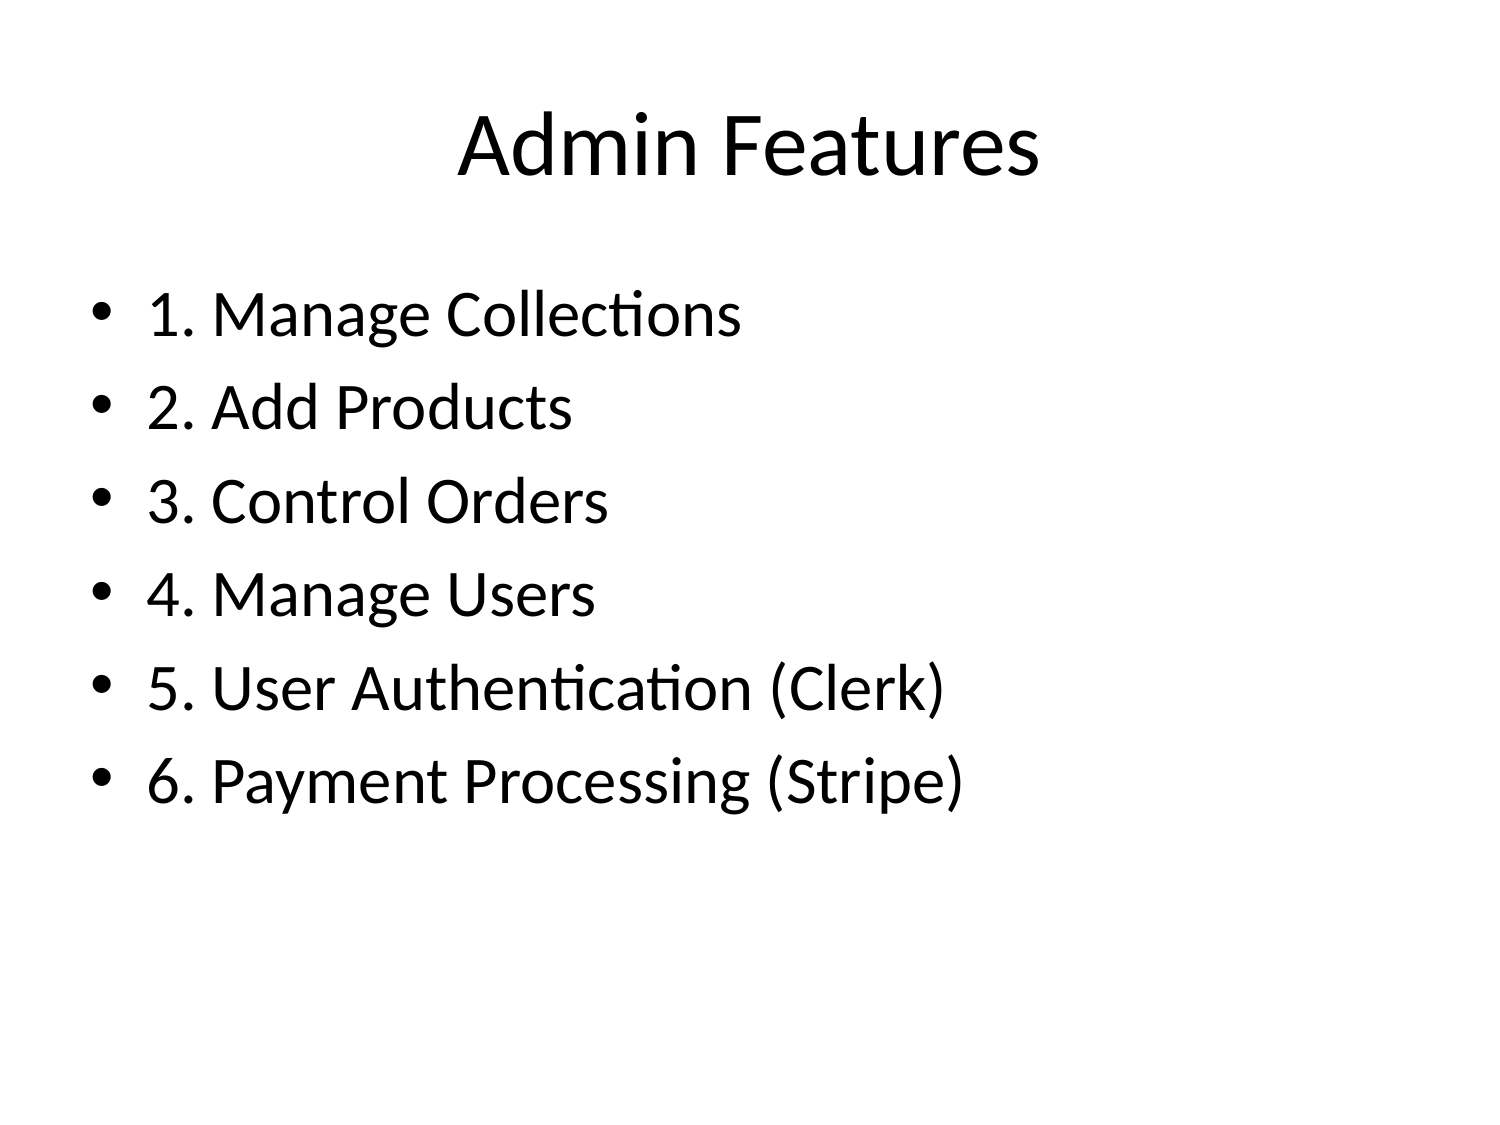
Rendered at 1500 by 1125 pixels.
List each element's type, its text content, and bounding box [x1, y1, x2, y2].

title Admin Features [75, 45, 1425, 233]
list 1. Manage Collections 2. Add Products 3. Control Orders 4. Manage Users 5. User Authentication (Clerk) 6. Payment Processing (Stripe) [75, 262, 1425, 1005]
